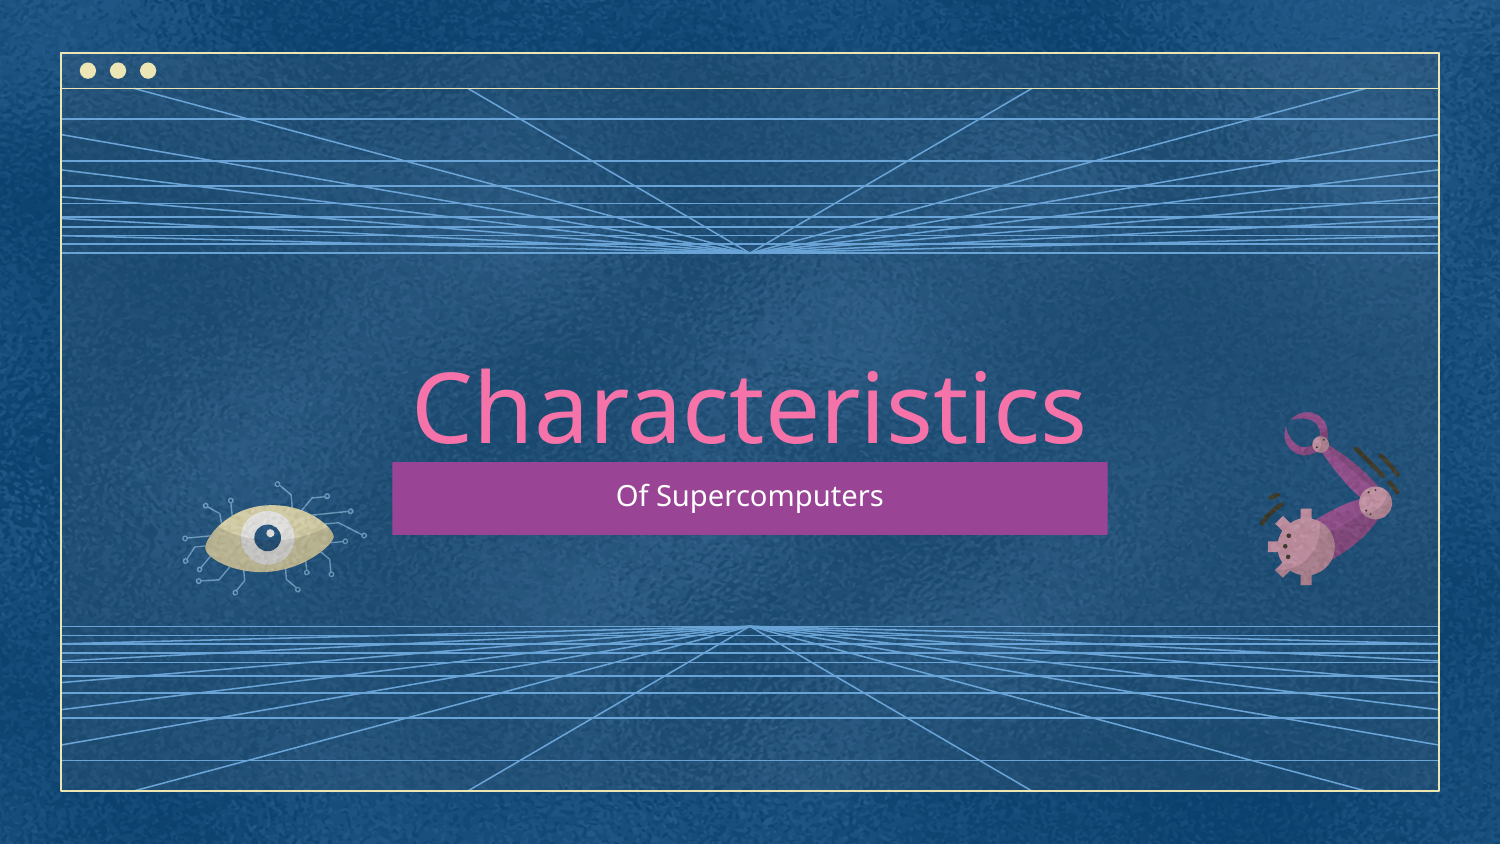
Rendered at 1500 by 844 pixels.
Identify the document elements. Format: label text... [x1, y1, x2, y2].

title Characteristics [175, 335, 1325, 474]
subtitle Of Supercomputers [392, 462, 1108, 535]
